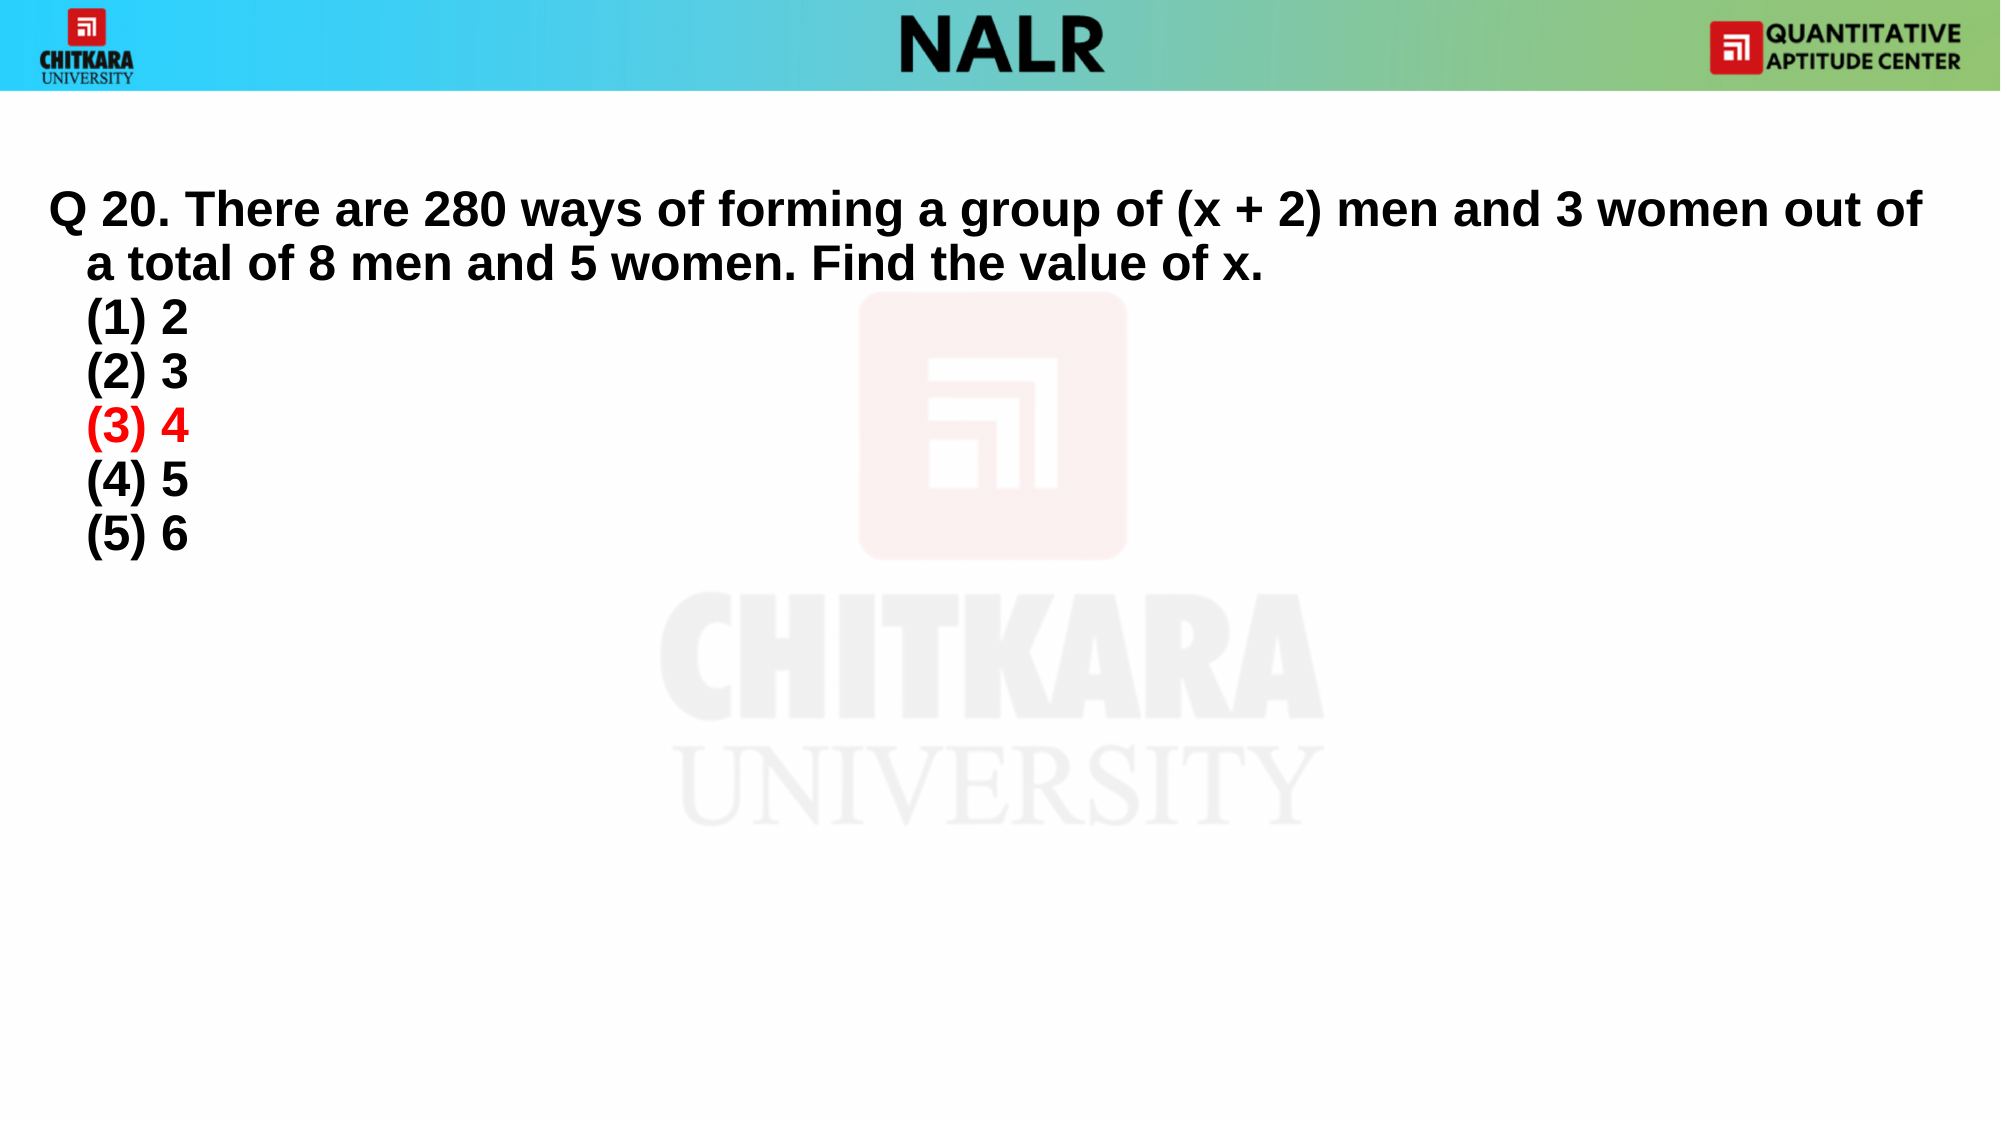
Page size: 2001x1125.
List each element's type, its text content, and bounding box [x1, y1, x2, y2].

picture [0, 0, 2001, 1125]
list Q 20. There are 280 ways of forming a group of (x + 2) men and 3 women out of a total of 8 men and 5 women. Find the value of x. (1) 2 (2) 3 (3) 4 (4) 5 (5) 6 [33, 175, 1959, 1053]
